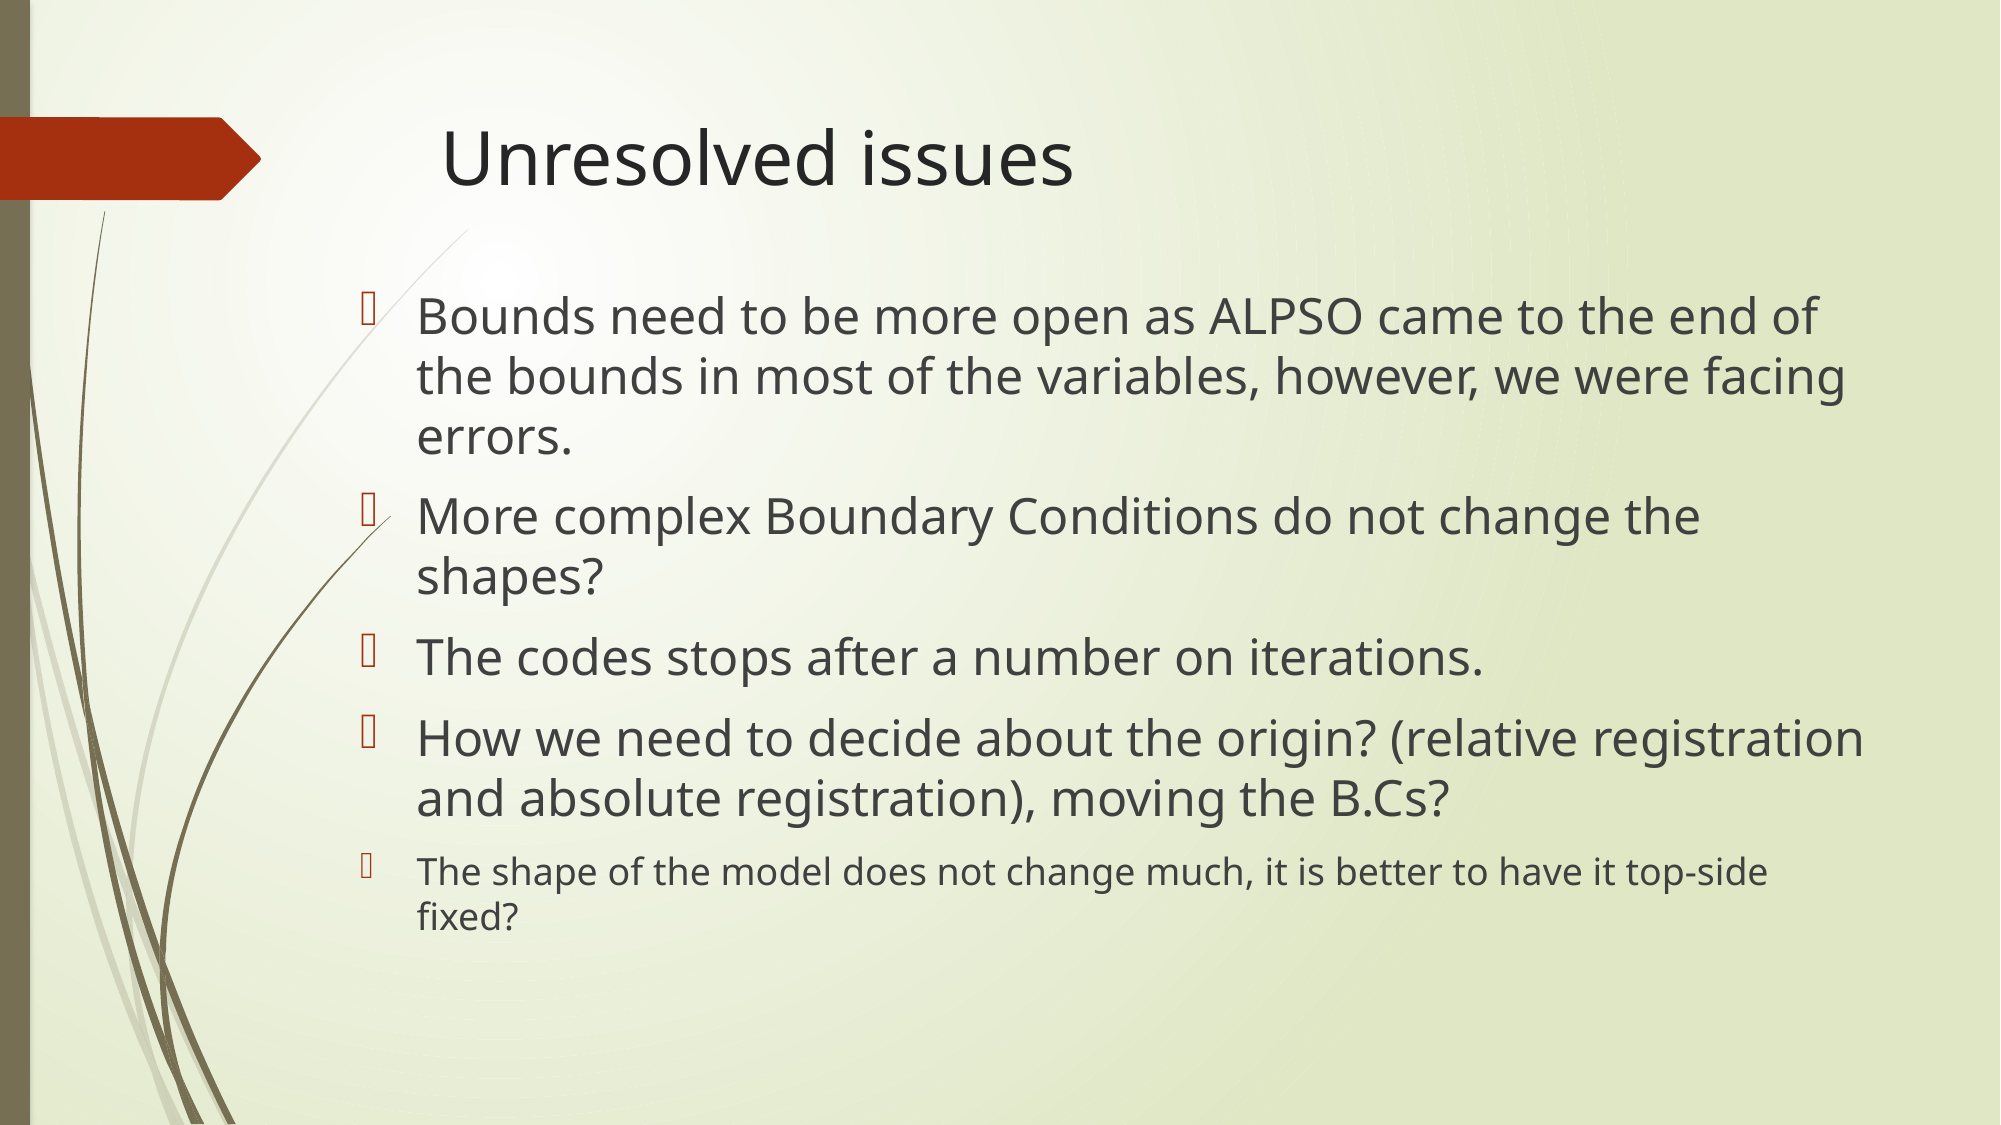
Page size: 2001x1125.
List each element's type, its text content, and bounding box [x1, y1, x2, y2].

title Unresolved issues [425, 102, 1888, 276]
list Bounds need to be more open as ALPSO came to the end of the bounds in most of the variables, however, we were facing errors. More complex Boundary Conditions do not change the shapes? The codes stops after a number on iterations. How we need to decide about the origin? (relative registration and absolute registration), moving the B.Cs? The shape of the model does not change much, it is better to have it top-side fixed? [345, 276, 1888, 970]
